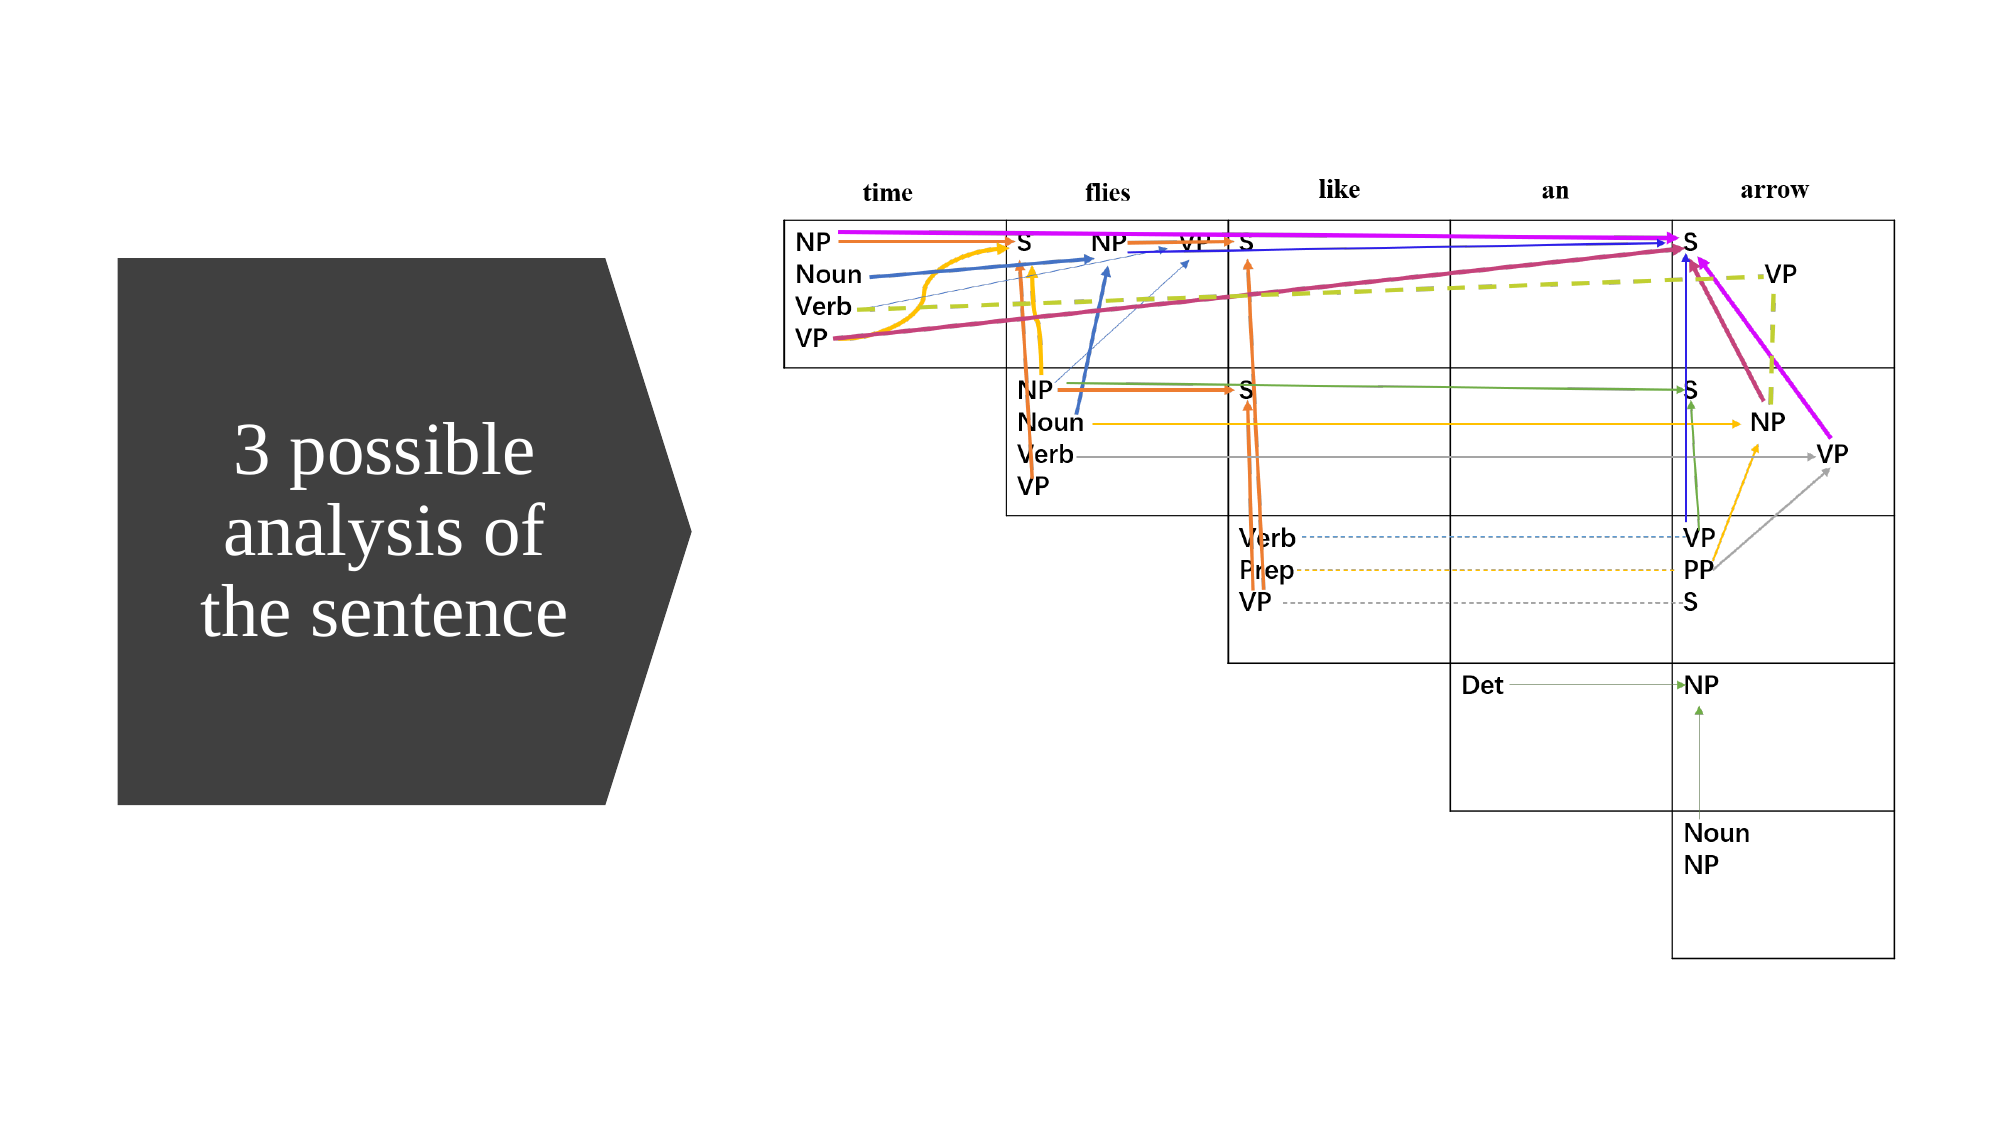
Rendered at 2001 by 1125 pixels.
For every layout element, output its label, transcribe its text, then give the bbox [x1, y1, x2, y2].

picture [783, 164, 1896, 960]
text_box [116, 257, 693, 807]
text_box 3 possible analysis of the sentence [168, 322, 601, 741]
